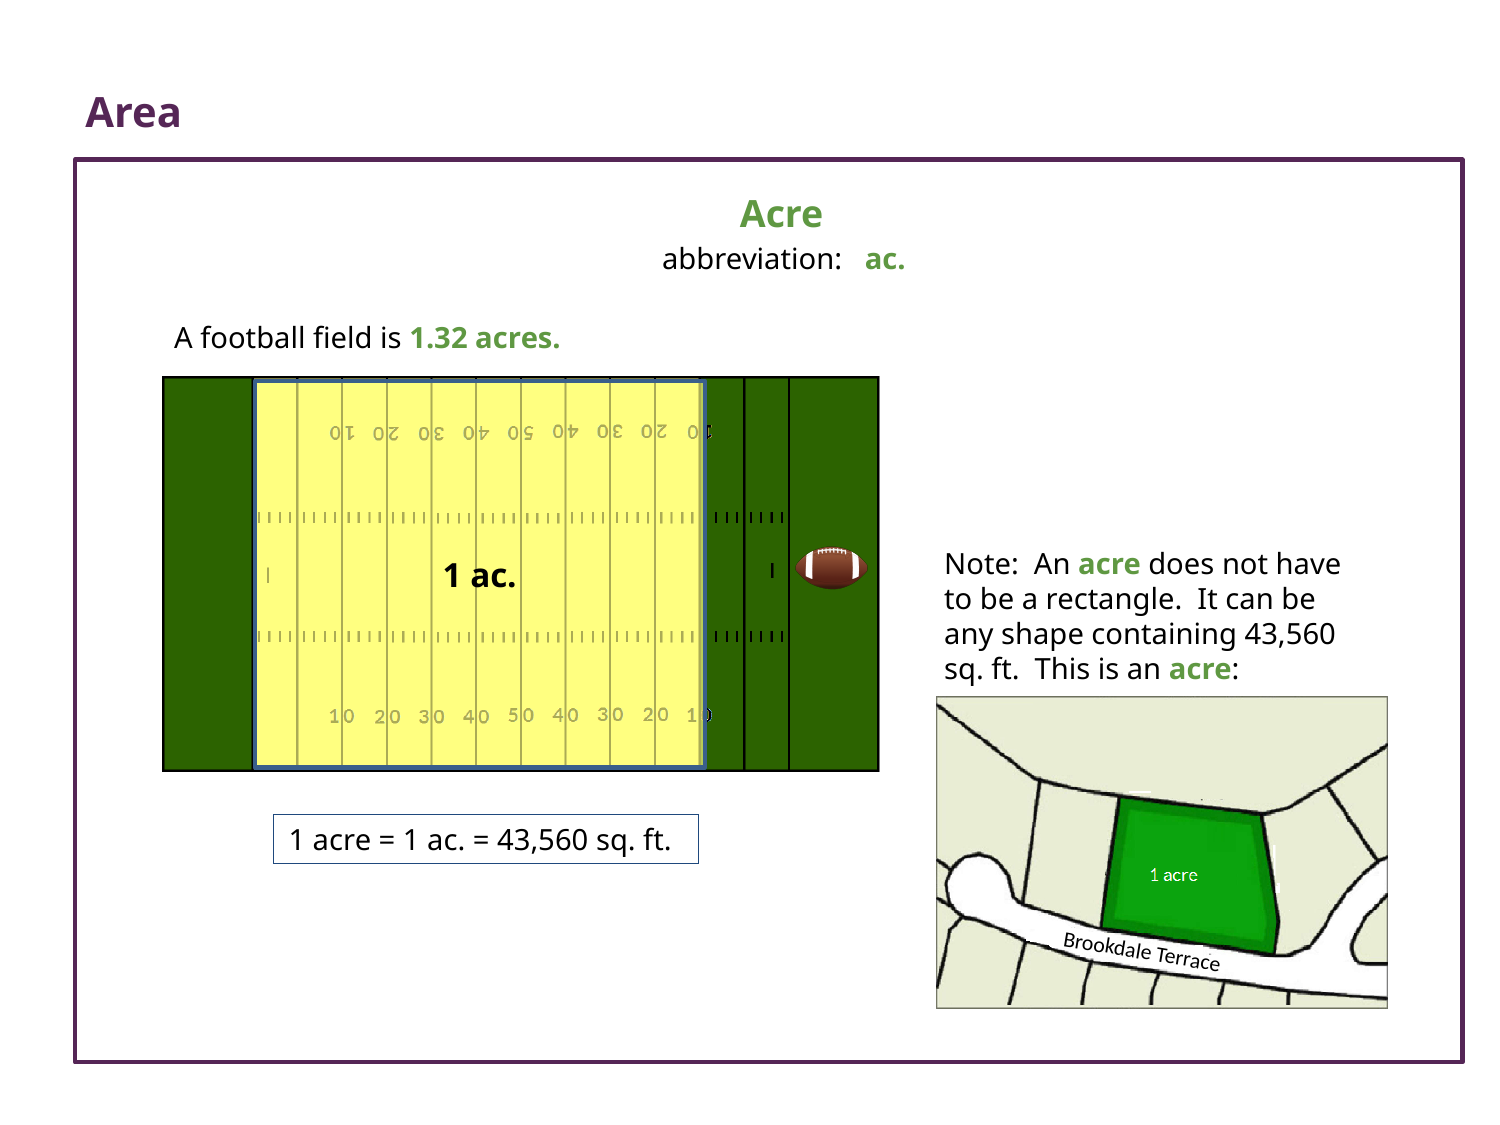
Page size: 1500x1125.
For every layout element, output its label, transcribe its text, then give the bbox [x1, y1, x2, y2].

text_box Area [70, 78, 197, 144]
picture [159, 373, 882, 775]
text_box [73, 157, 1465, 1064]
text_box Note: An acre does not have to be a rectangle. It can be any shape containing 43,560 sq. ft. This is an acre: [929, 537, 1380, 686]
text_box 1 acre = 1 ac. = 43,560 sq. ft. [273, 814, 699, 864]
text_box A football field is 1.32 acres. [159, 311, 953, 362]
text_box Acre [724, 183, 968, 232]
picture [930, 687, 1397, 1013]
text_box abbreviation: ac. [647, 232, 1164, 318]
